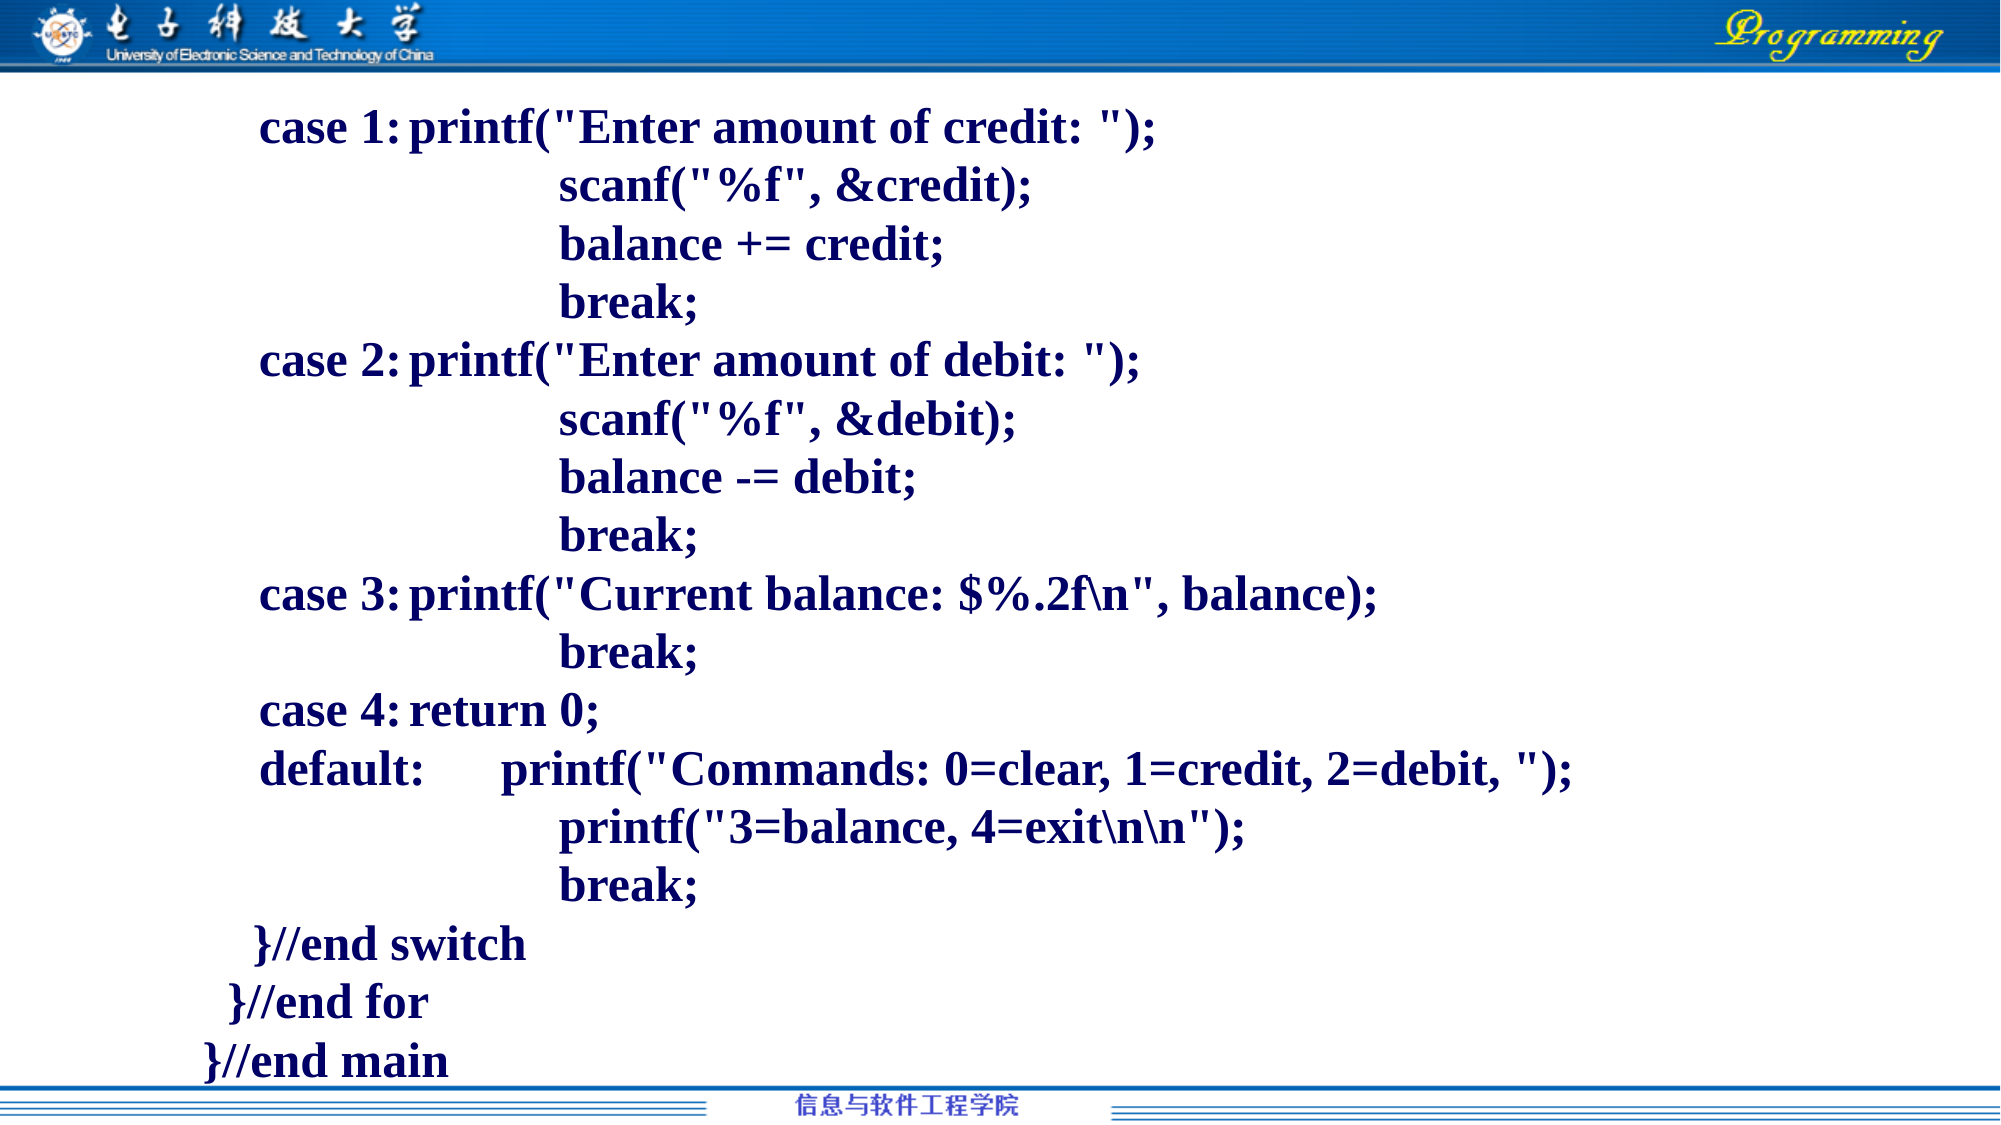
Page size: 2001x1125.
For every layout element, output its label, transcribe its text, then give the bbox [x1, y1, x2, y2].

picture [0, 0, 2001, 1125]
list case 1: printf("Enter amount of credit: "); scanf("%f", &credit); balance += credit; break; case 2: printf("Enter amount of debit: "); scanf("%f", &debit); balance -= debit; break; case 3: printf("Current balance: $%.2f\n", balance); break; case 4: return 0; default: printf("Commands: 0=clear, 1=credit, 2=debit, "); printf("3=balance, 4=exit\n\n"); break; }//end switch }//end for }//end main [187, 87, 1850, 1103]
